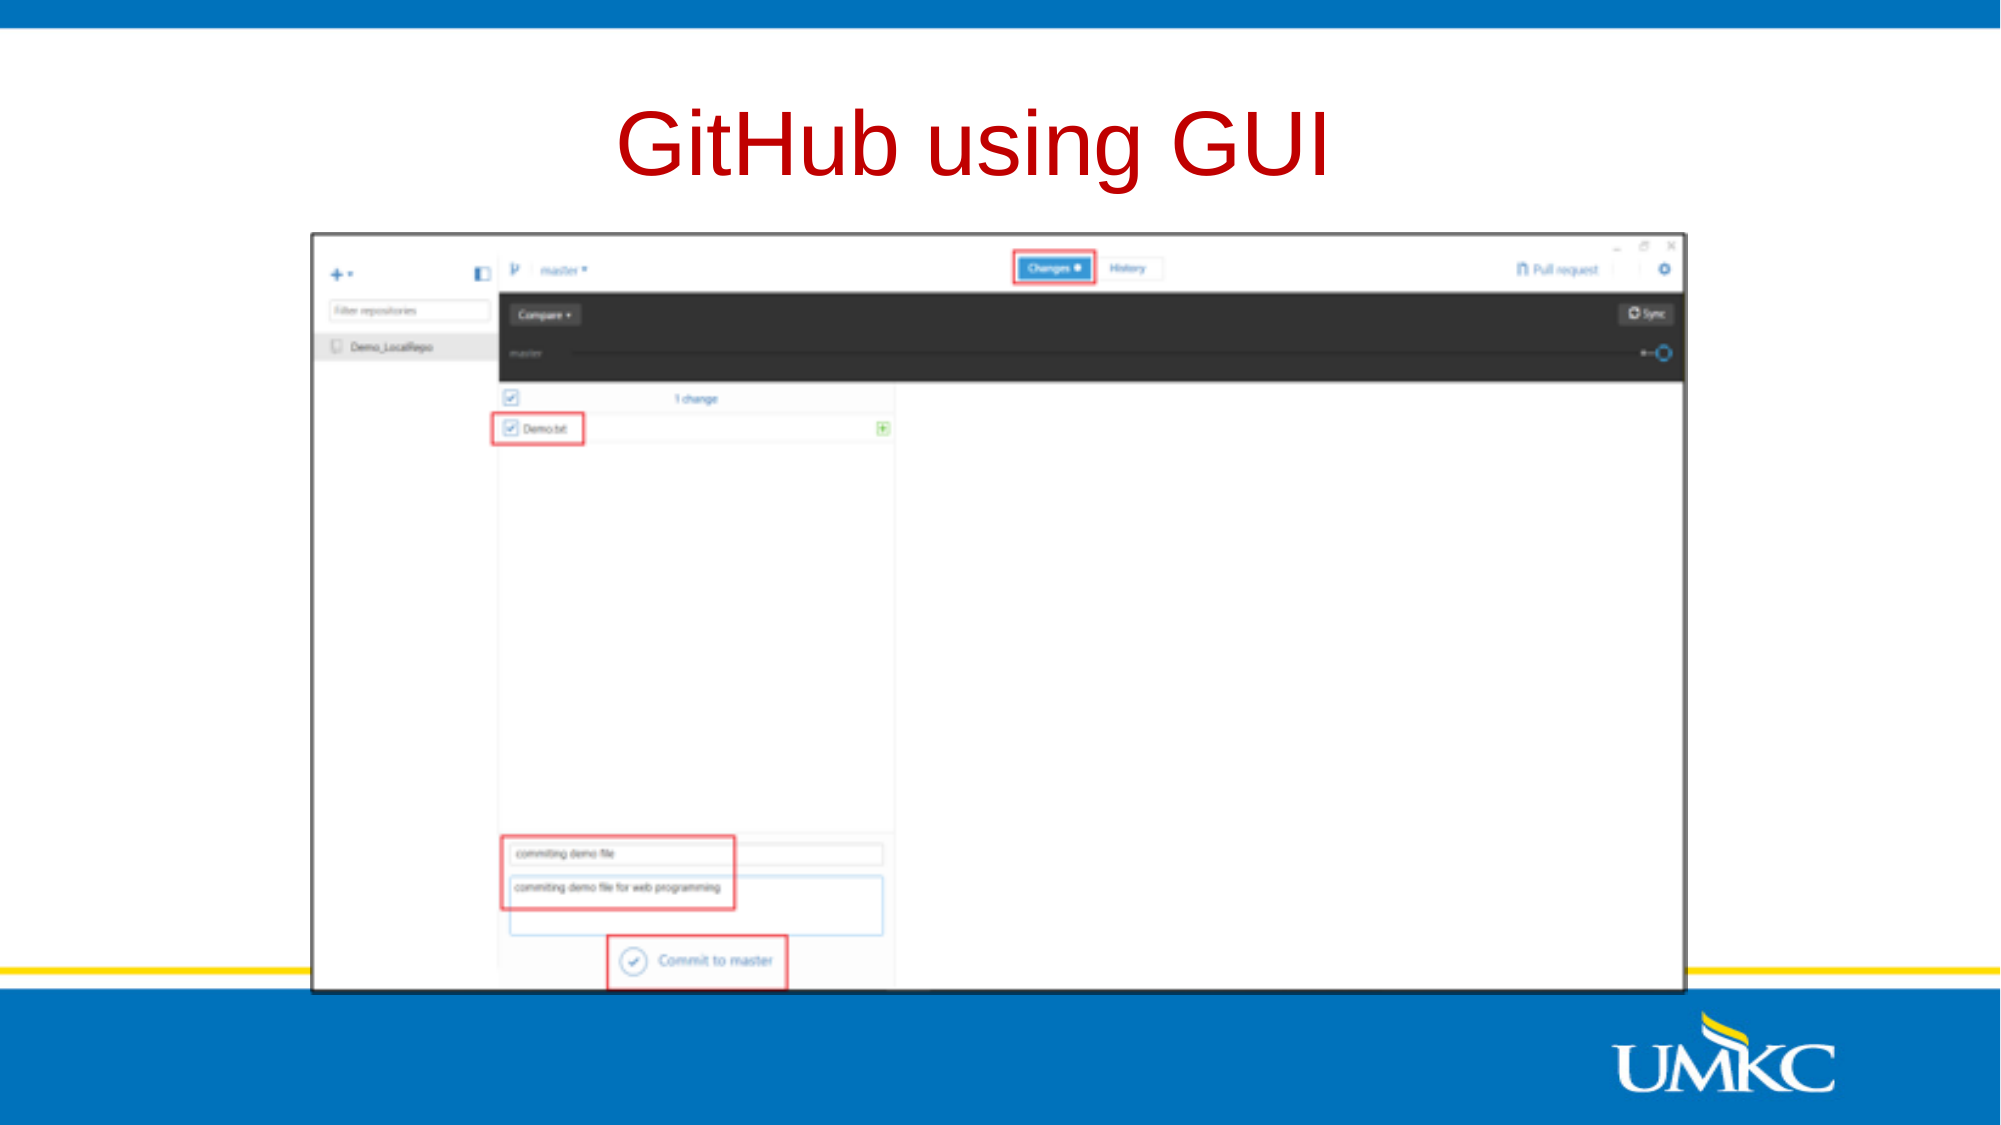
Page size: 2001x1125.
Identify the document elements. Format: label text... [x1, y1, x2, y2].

picture [0, 0, 2001, 1125]
title GitHub using GUI [99, 45, 1900, 233]
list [309, 232, 1689, 995]
